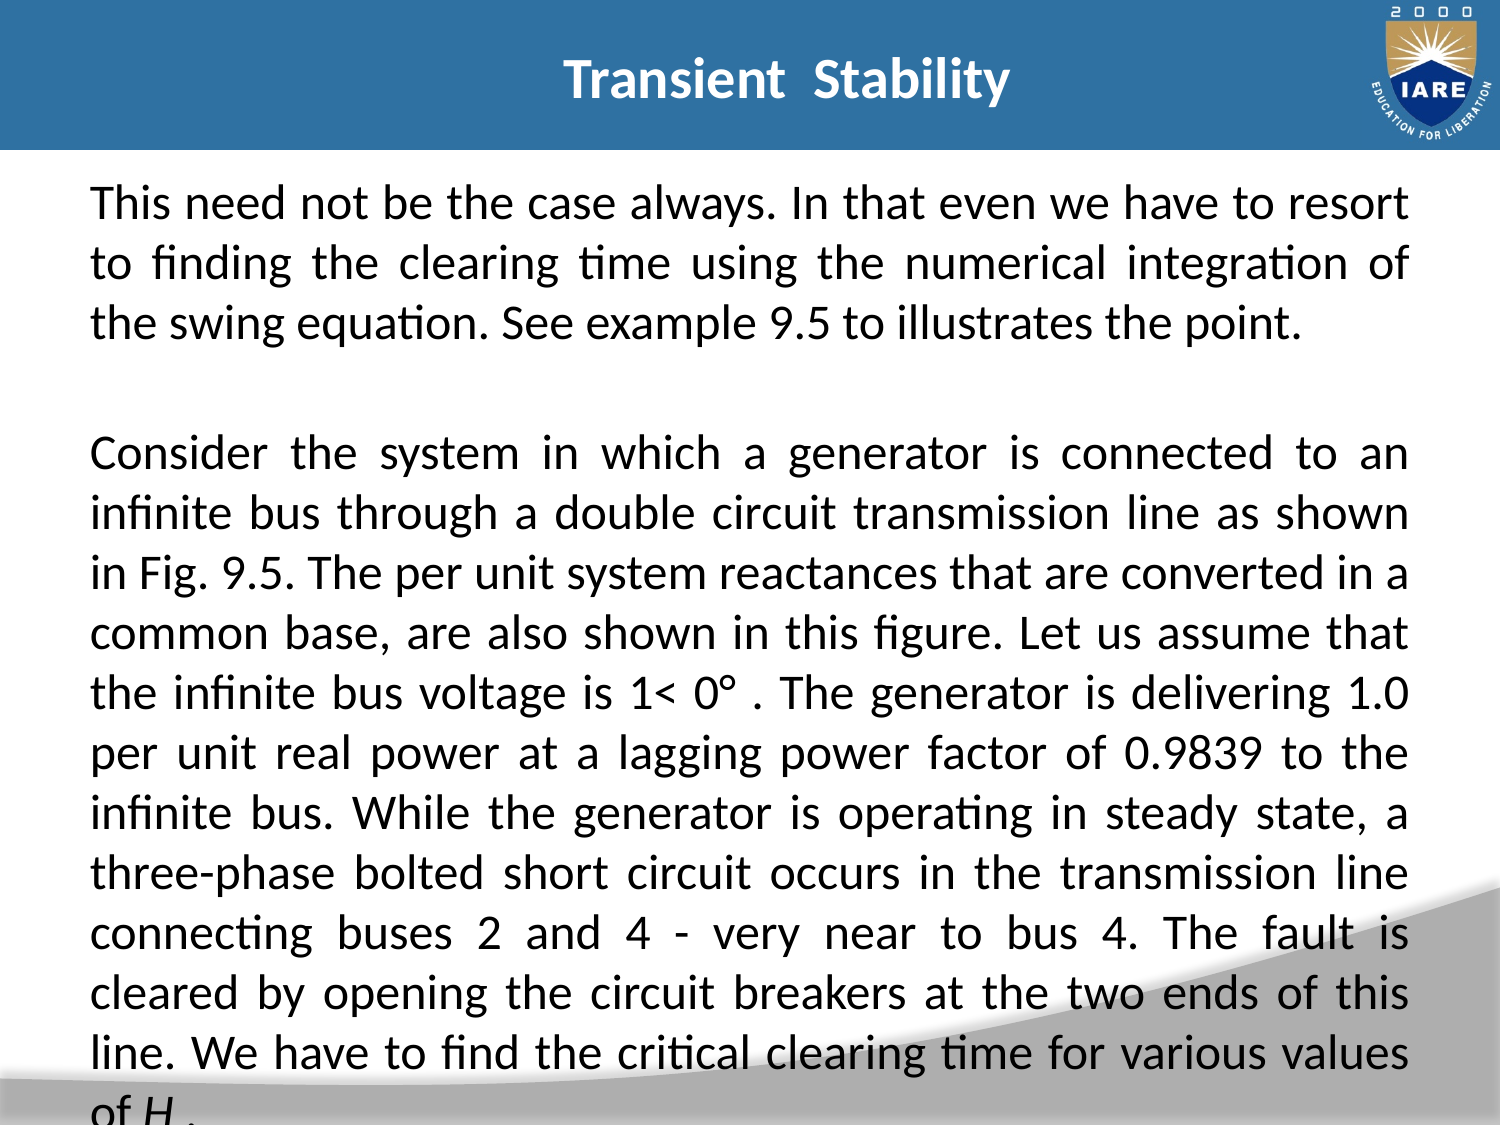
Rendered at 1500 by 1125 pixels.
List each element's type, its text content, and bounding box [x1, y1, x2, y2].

text_box Transient Stability [0, 0, 1353, 151]
text_box This need not be the case always. In that even we have to resort to finding the clearing time using the numerical integration of the swing equation. See example 9.5 to illustrates the point. [74, 162, 1425, 358]
text_box Consider the system in which a generator is connected to an infinite bus through a double circuit transmission line as shown in Fig. 9.5. The per unit system reactances that are converted in a common base, are also shown in this figure. Let us assume that the infinite bus voltage is 1< 0° . The generator is delivering 1.0 per unit real power at a lagging power factor of 0.9839 to the infinite bus. While the generator is operating in steady state, a three-phase bolted short circuit occurs in the transmission line connecting buses 2 and 4 - very near to bus 4. The fault is cleared by opening the circuit breakers at the two ends of this line. We have to find the critical clearing time for various values of H . [74, 412, 1425, 1125]
picture [1362, 0, 1500, 148]
